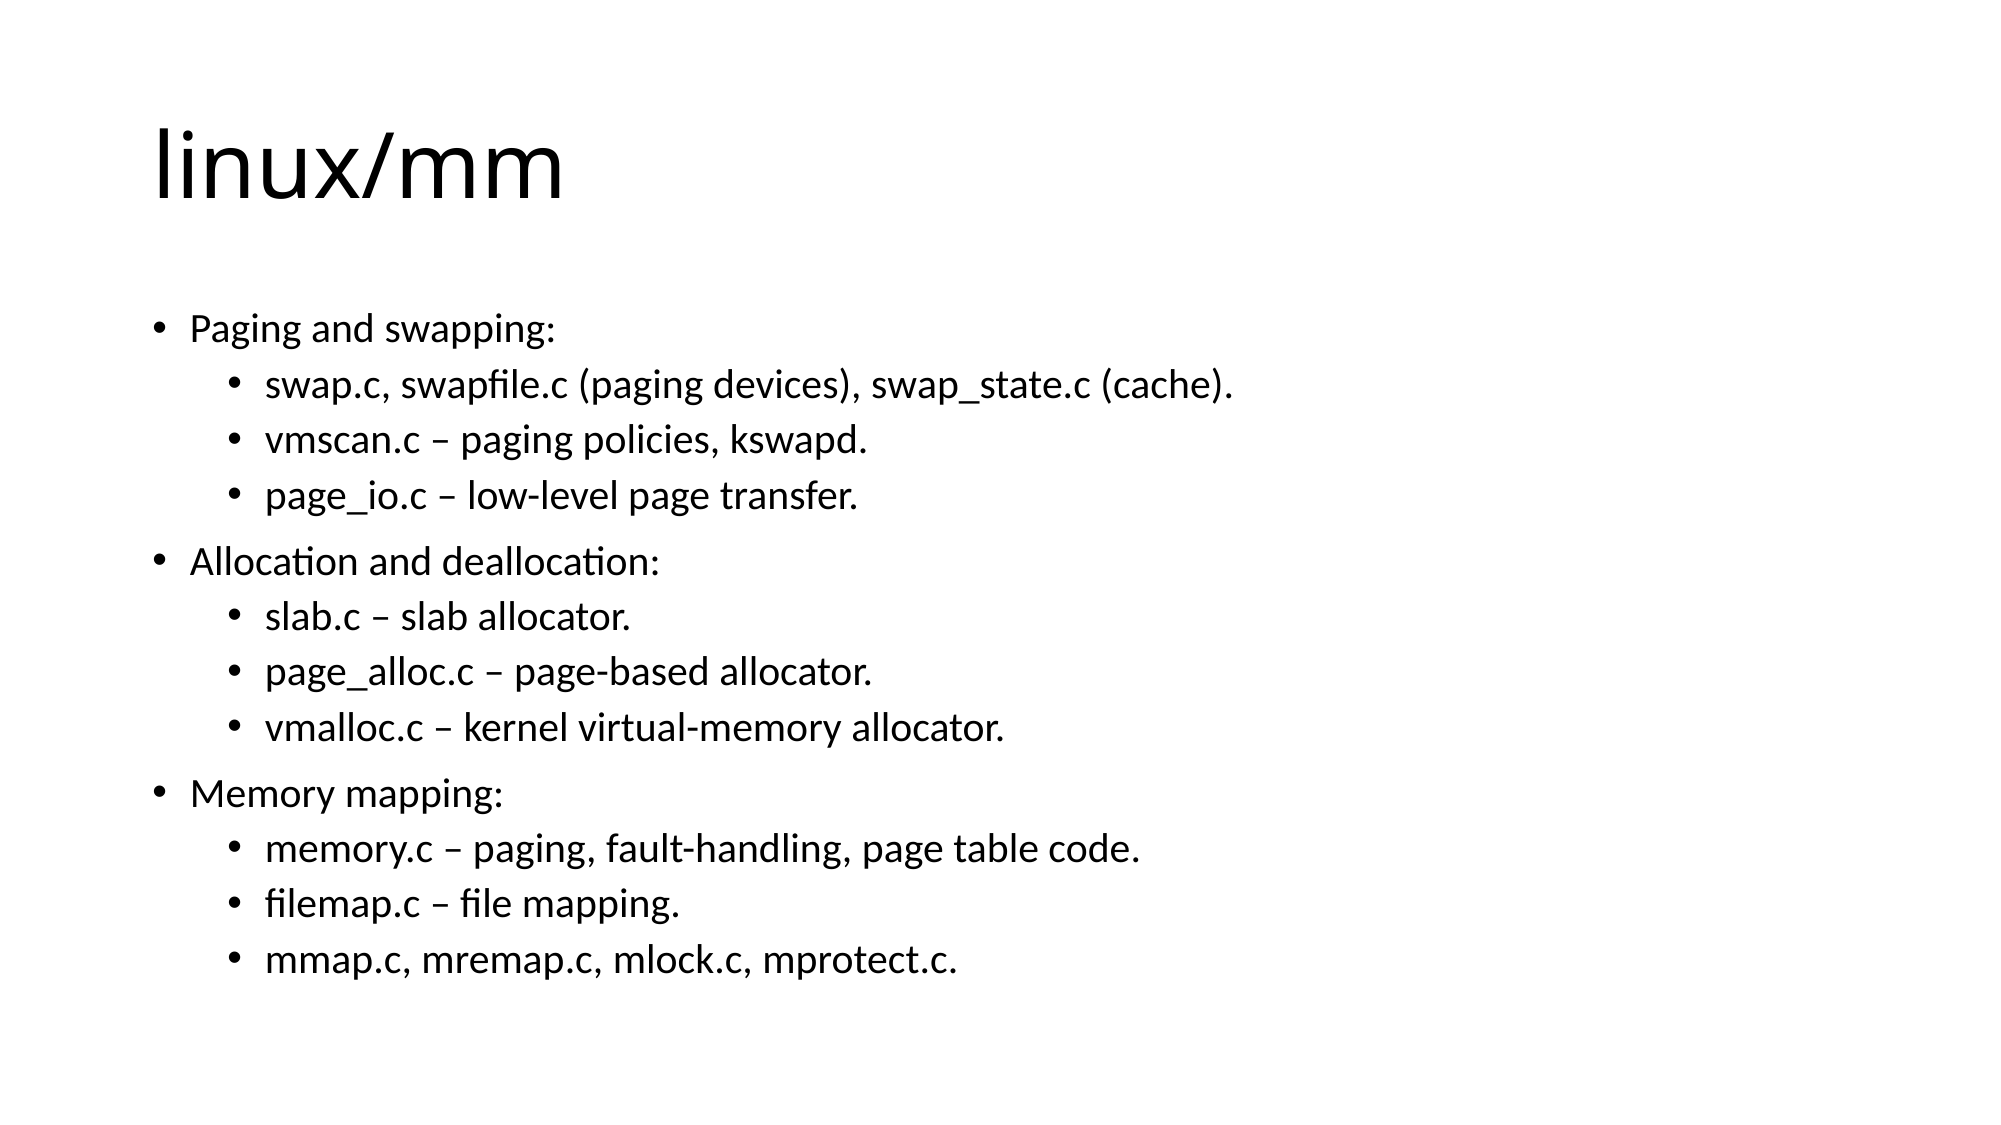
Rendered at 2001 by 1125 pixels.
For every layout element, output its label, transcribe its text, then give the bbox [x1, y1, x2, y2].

title linux/mm [137, 59, 1863, 278]
list Paging and swapping: swap.c, swapfile.c (paging devices), swap_state.c (cache). vmscan.c – paging policies, kswapd. page_io.c – low-level page transfer. Allocation and deallocation: slab.c – slab allocator. page_alloc.c – page-based allocator. vmalloc.c – kernel virtual-memory allocator. Memory mapping: memory.c – paging, fault-handling, page table code. filemap.c – file mapping. mmap.c, mremap.c, mlock.c, mprotect.c. [137, 299, 1863, 1014]
